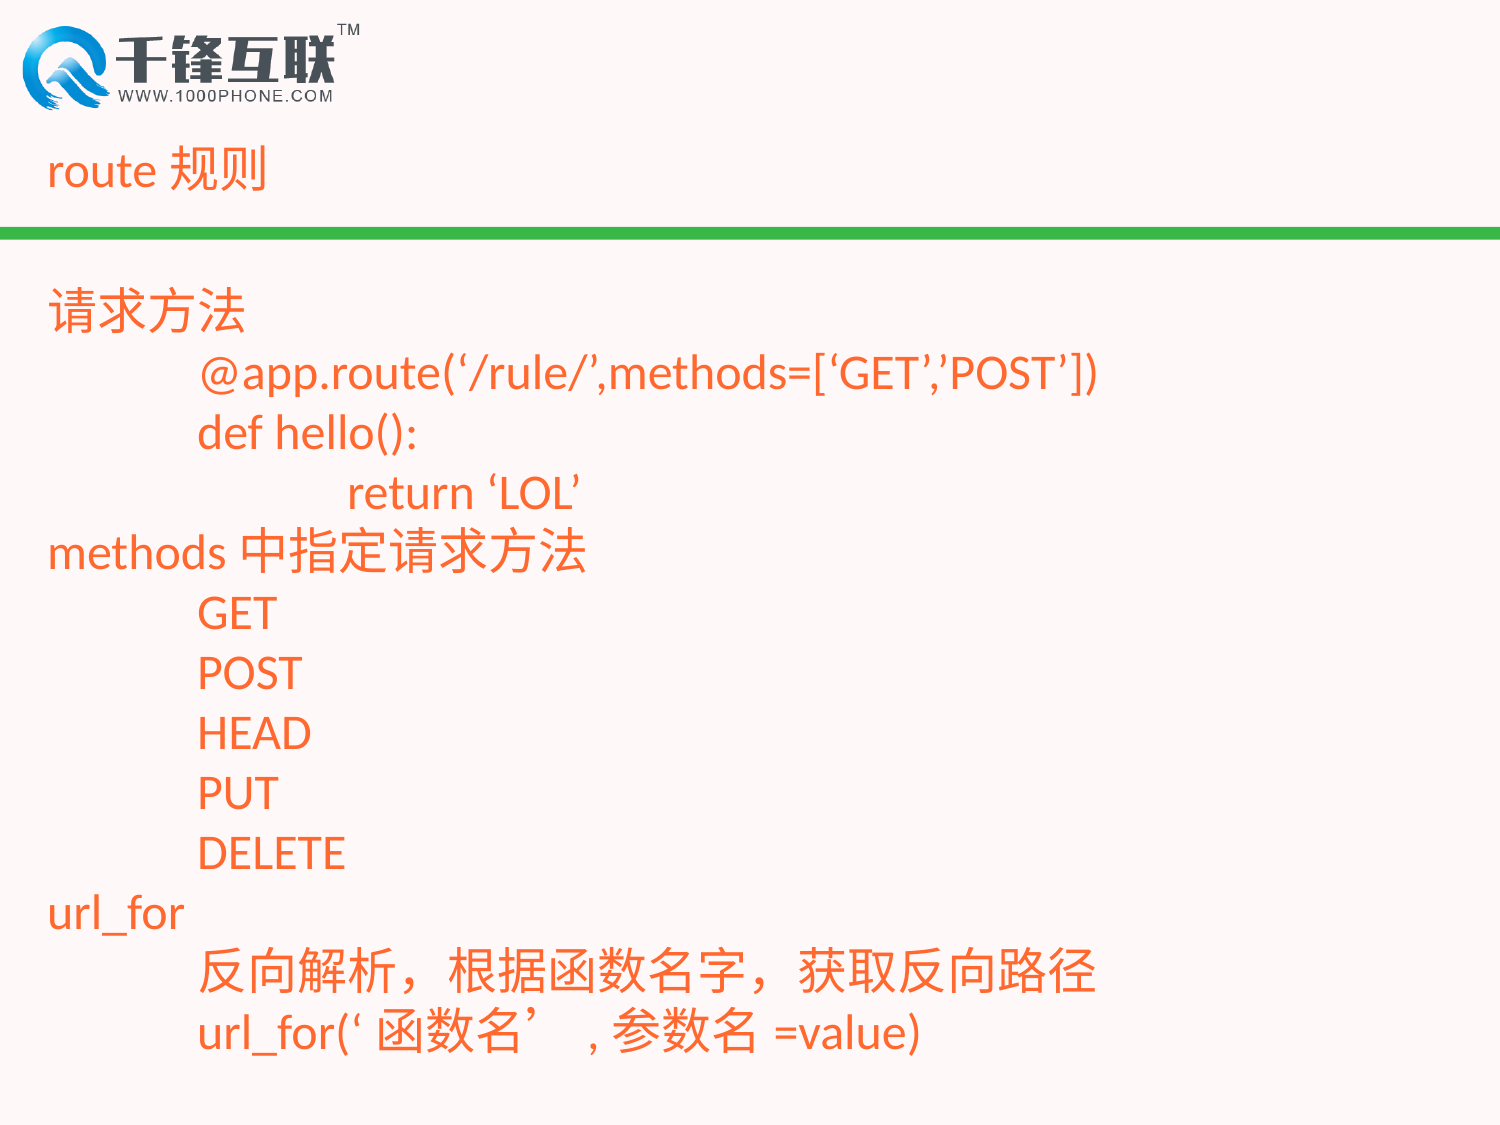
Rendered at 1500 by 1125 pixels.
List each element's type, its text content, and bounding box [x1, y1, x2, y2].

list 请求方法 @app.route(‘/rule/’,methods=[‘GET’,’POST’]) def hello(): return ‘LOL’ methods中指定请求方法 GET POST HEAD PUT DELETE url_for 反向解析，根据函数名字，获取反向路径 url_for(‘函数名’,参数名=value) [38, 270, 1444, 1092]
picture [0, 0, 383, 142]
title route规则 [38, 128, 1444, 207]
